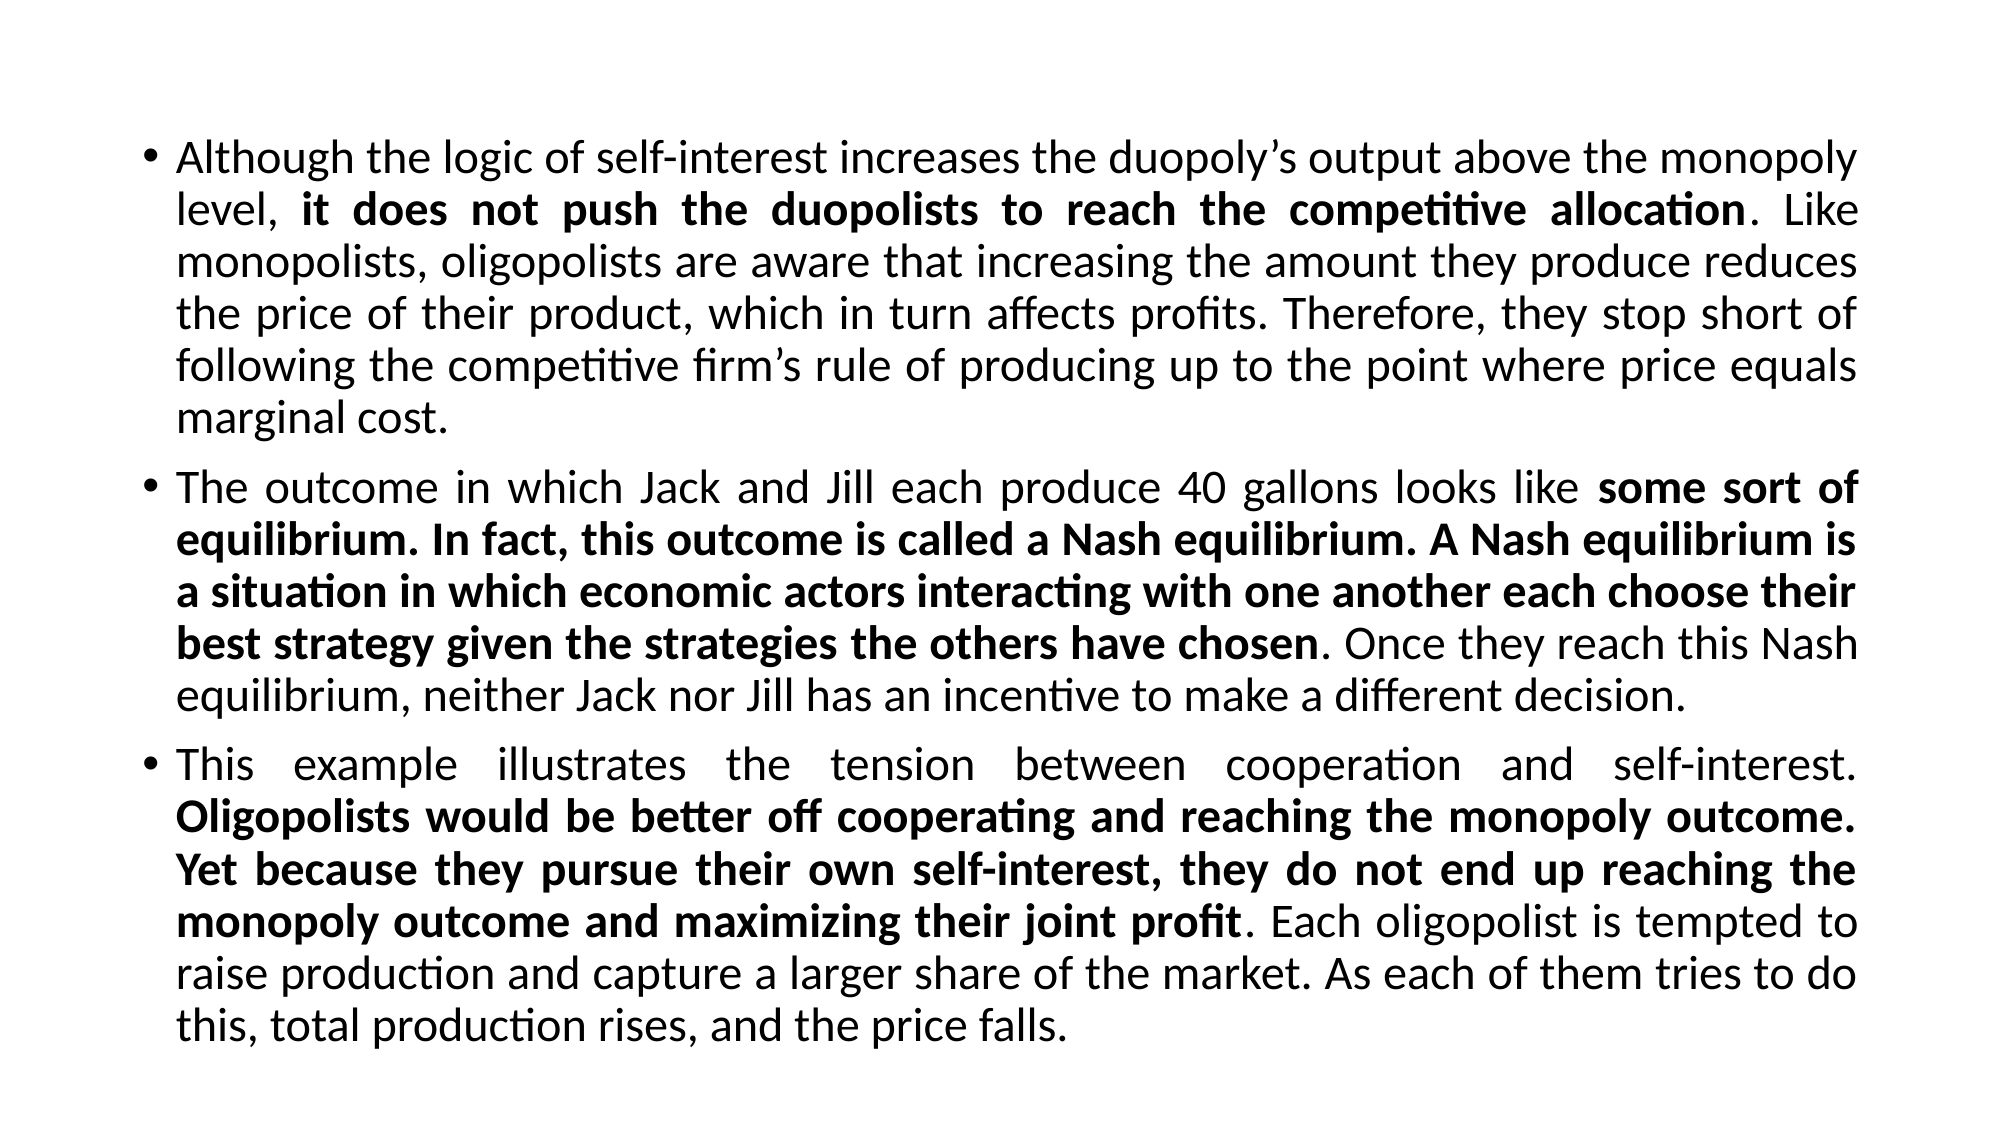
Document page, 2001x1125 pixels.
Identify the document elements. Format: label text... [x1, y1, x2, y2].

list Although the logic of self-interest increases the duopoly’s output above the monopoly level, it does not push the duopolists to reach the competitive allocation. Like monopolists, oligopolists are aware that increasing the amount they produce reduces the price of their product, which in turn affects profits. Therefore, they stop short of following the competitive firm’s rule of producing up to the point where price equals marginal cost. The outcome in which Jack and Jill each produce 40 gallons looks like some sort of equilibrium. In fact, this outcome is called a Nash equilibrium. A Nash equilibrium is a situation in which economic actors interacting with one another each choose their best strategy given the strategies the others have chosen. Once they reach this Nash equilibrium, neither Jack nor Jill has an incentive to make a different decision. This example illustrates the tension between cooperation and self-interest. Oligopolists would be better off cooperating and reaching the monopoly outcome. Yet because they pursue their own self-interest, they do not end up reaching the monopoly outcome and maximizing their joint profit. Each oligopolist is tempted to raise production and capture a larger share of the market. As each of them tries to do this, total production rises, and the price falls. [127, 124, 1875, 1078]
